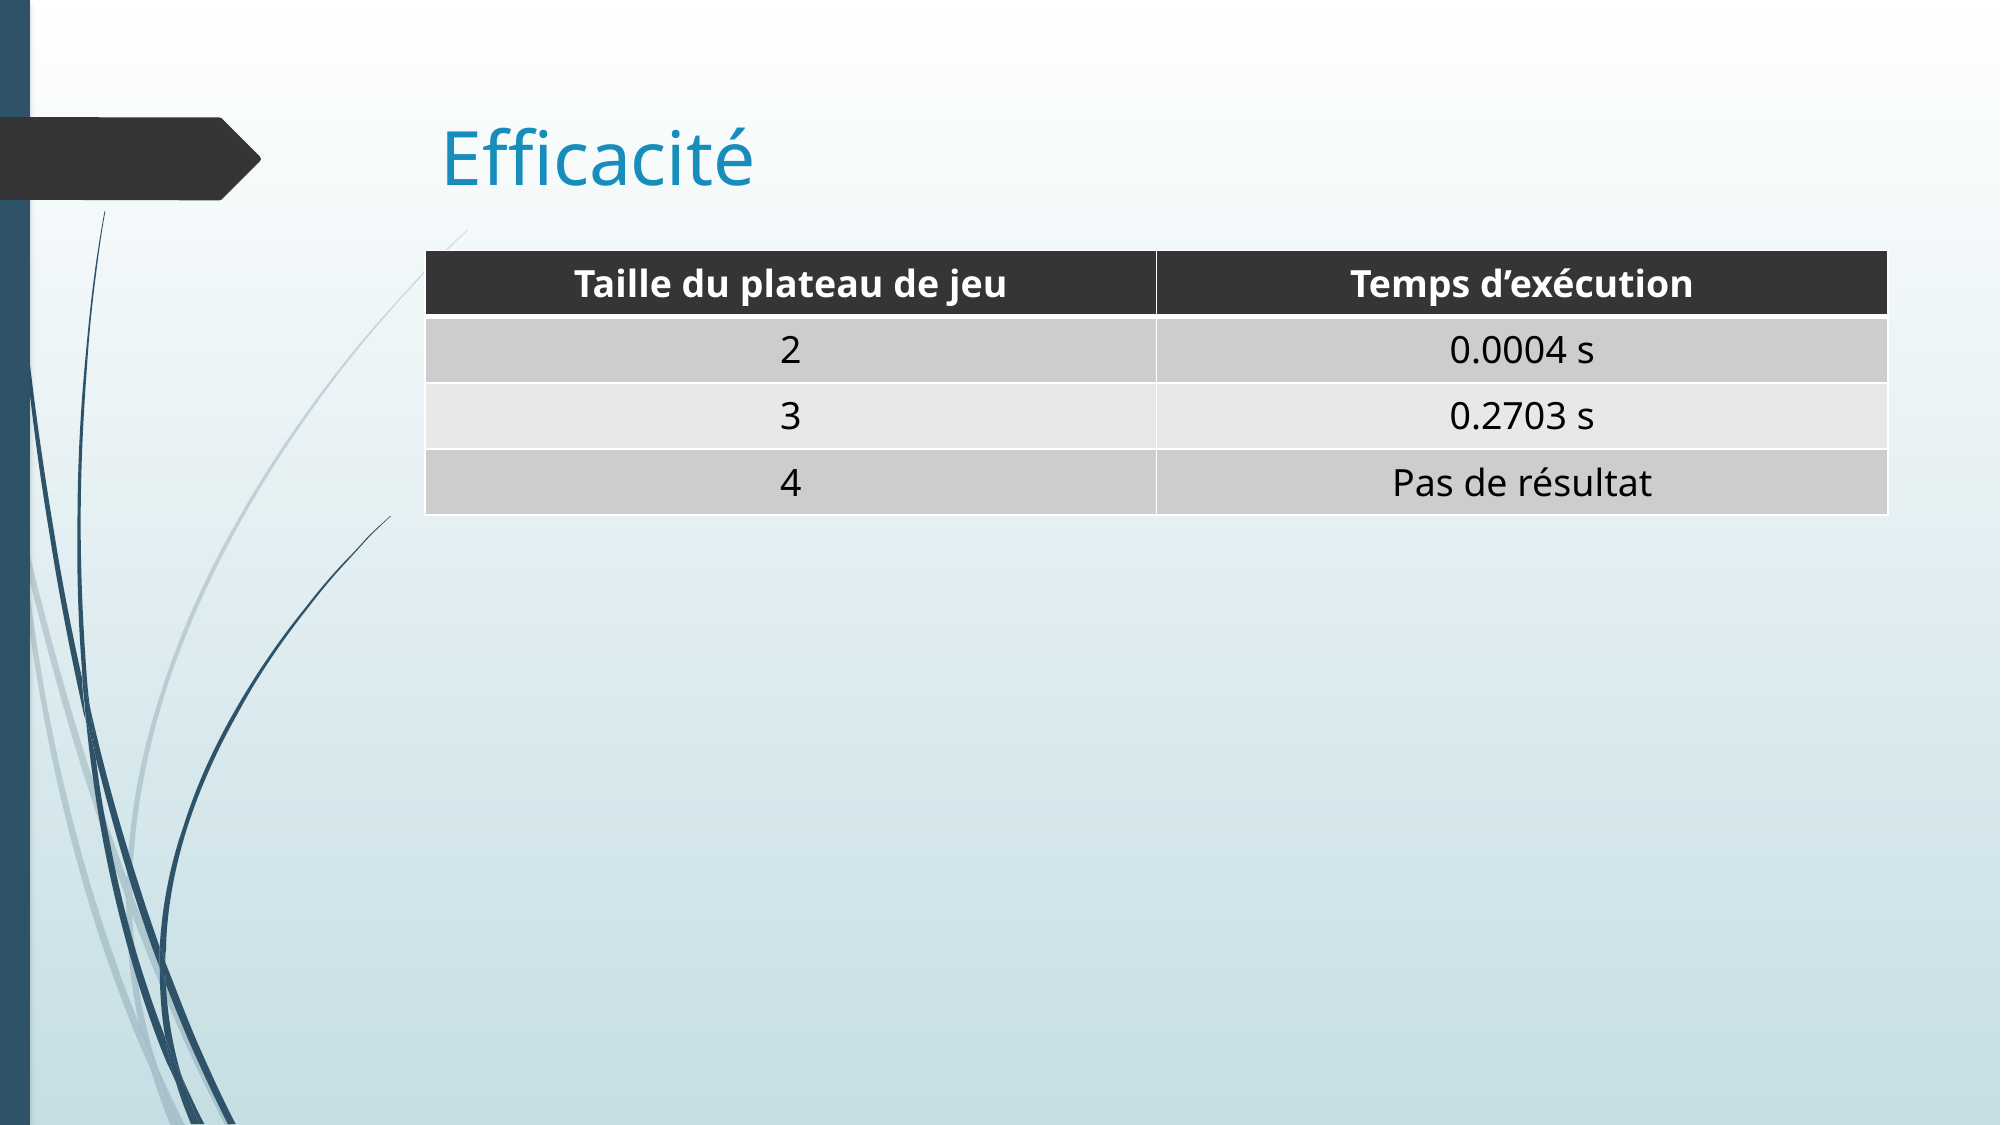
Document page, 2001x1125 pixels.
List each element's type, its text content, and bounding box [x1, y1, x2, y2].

table_cell 0.2703 s [1157, 384, 1887, 448]
table_cell 0.0004 s [1157, 319, 1887, 382]
table_cell Pas de résultat [1157, 450, 1887, 514]
title Efficacité [425, 102, 1888, 250]
table_header Taille du plateau de jeu [426, 251, 1156, 314]
table_cell 3 [426, 384, 1156, 448]
table_header Temps d’exécution [1157, 251, 1887, 314]
table_cell 2 [426, 319, 1156, 382]
table_cell 4 [426, 450, 1156, 514]
